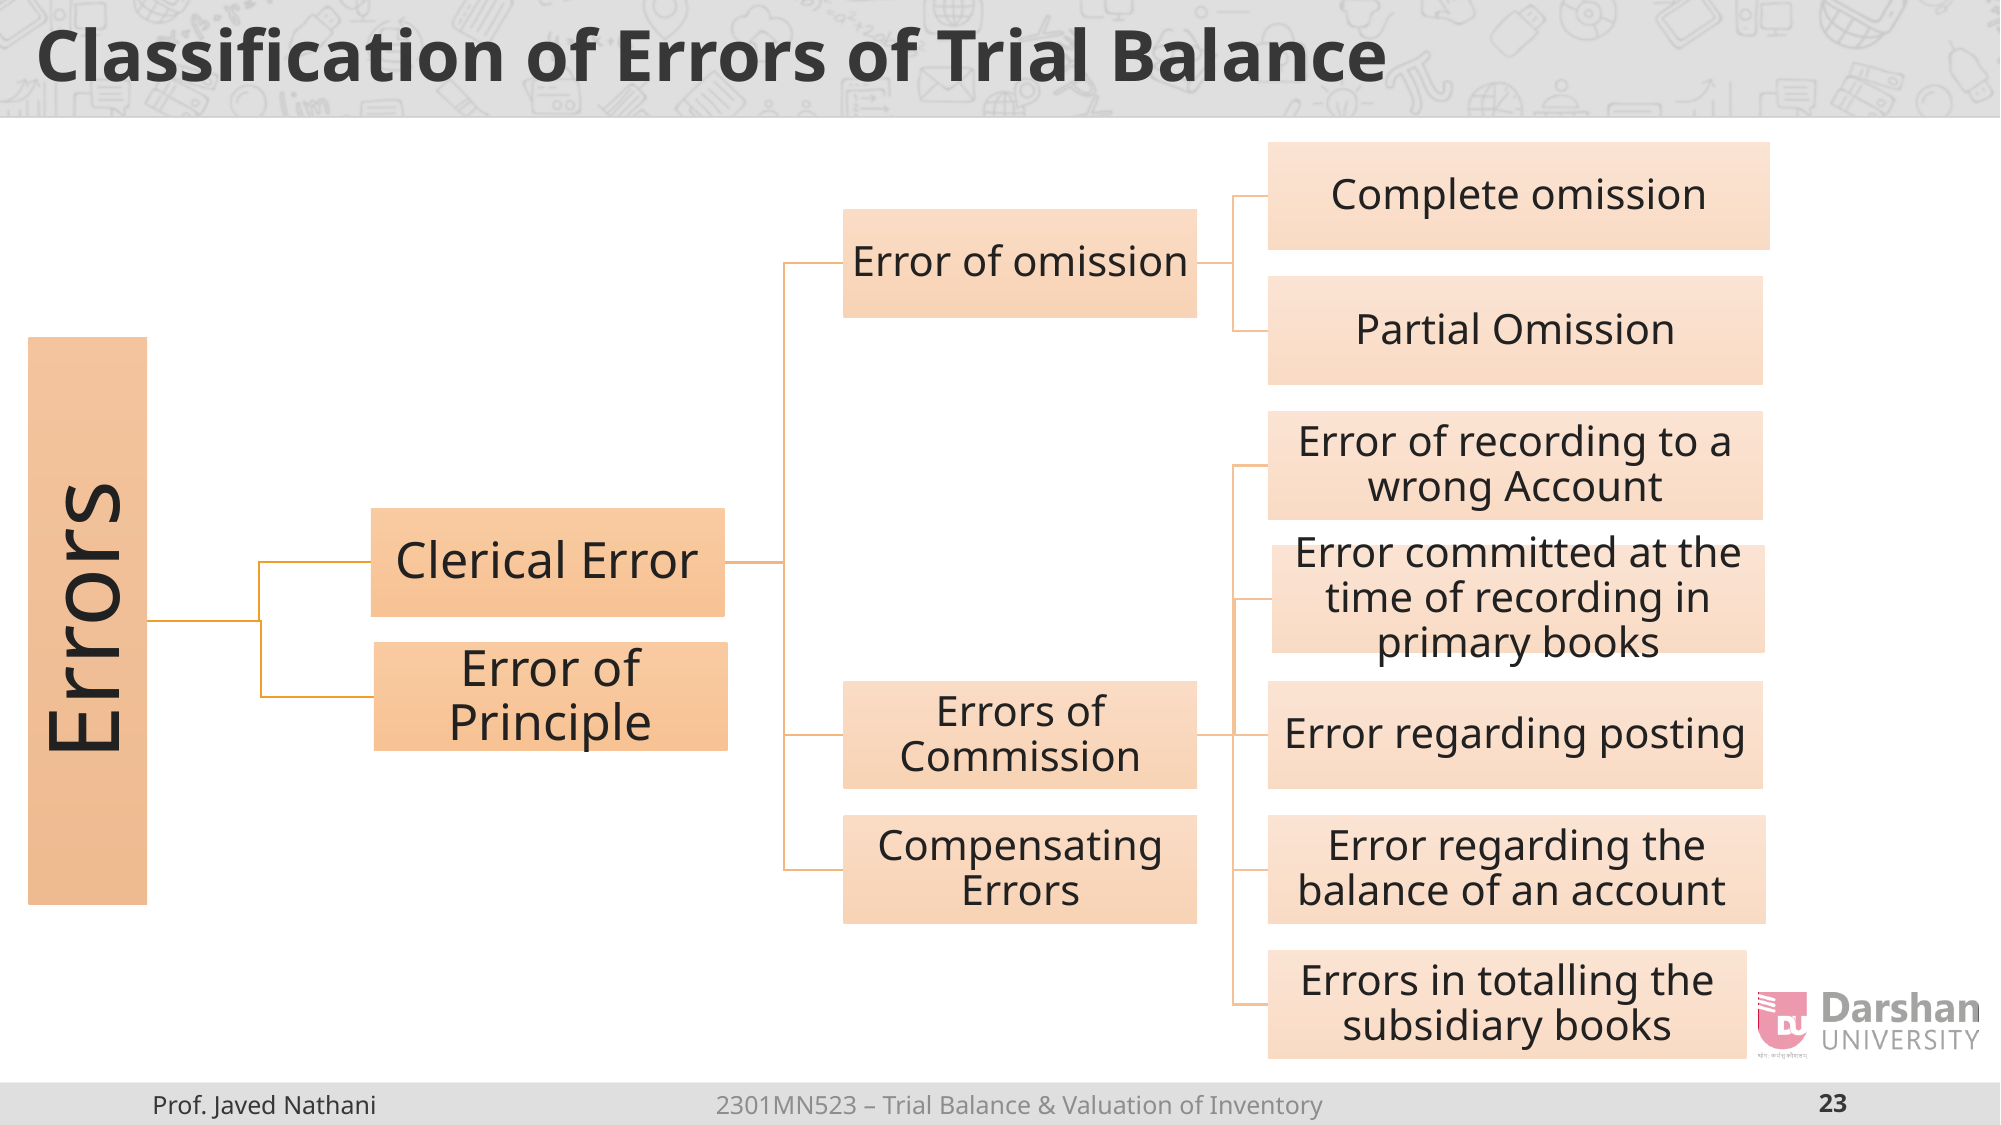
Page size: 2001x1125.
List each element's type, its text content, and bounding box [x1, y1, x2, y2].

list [21, 141, 1979, 1059]
title Classification of Errors of Trial Balance [0, 0, 2000, 117]
